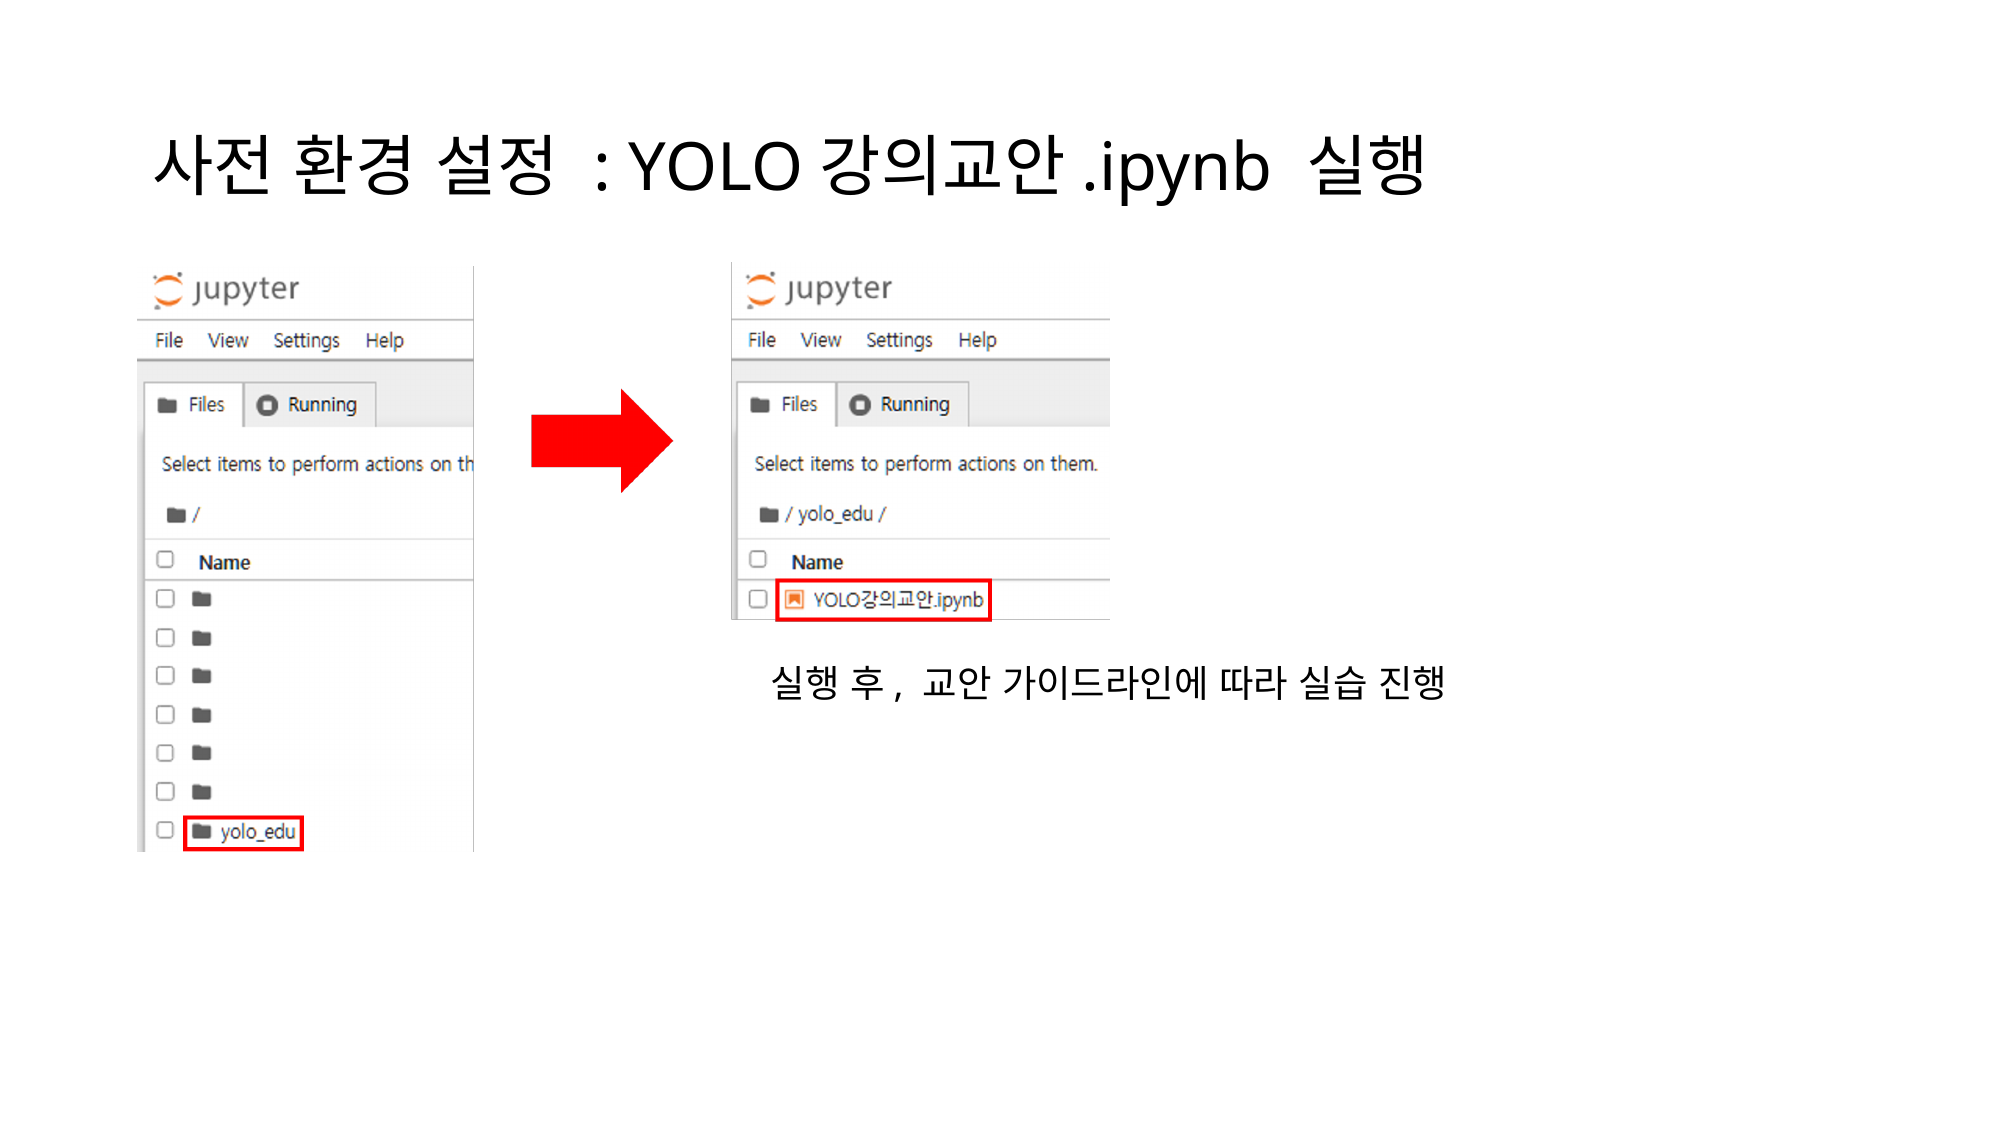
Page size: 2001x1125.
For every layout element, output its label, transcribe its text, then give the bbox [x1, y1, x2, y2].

title 사전 환경 설정 : YOLO강의교안.ipynb 실행 [137, 59, 1863, 278]
text_box 실행 후, 교안 가이드라인에 따라 실습 진행 [1110, 652, 1463, 712]
picture [137, 262, 1110, 852]
